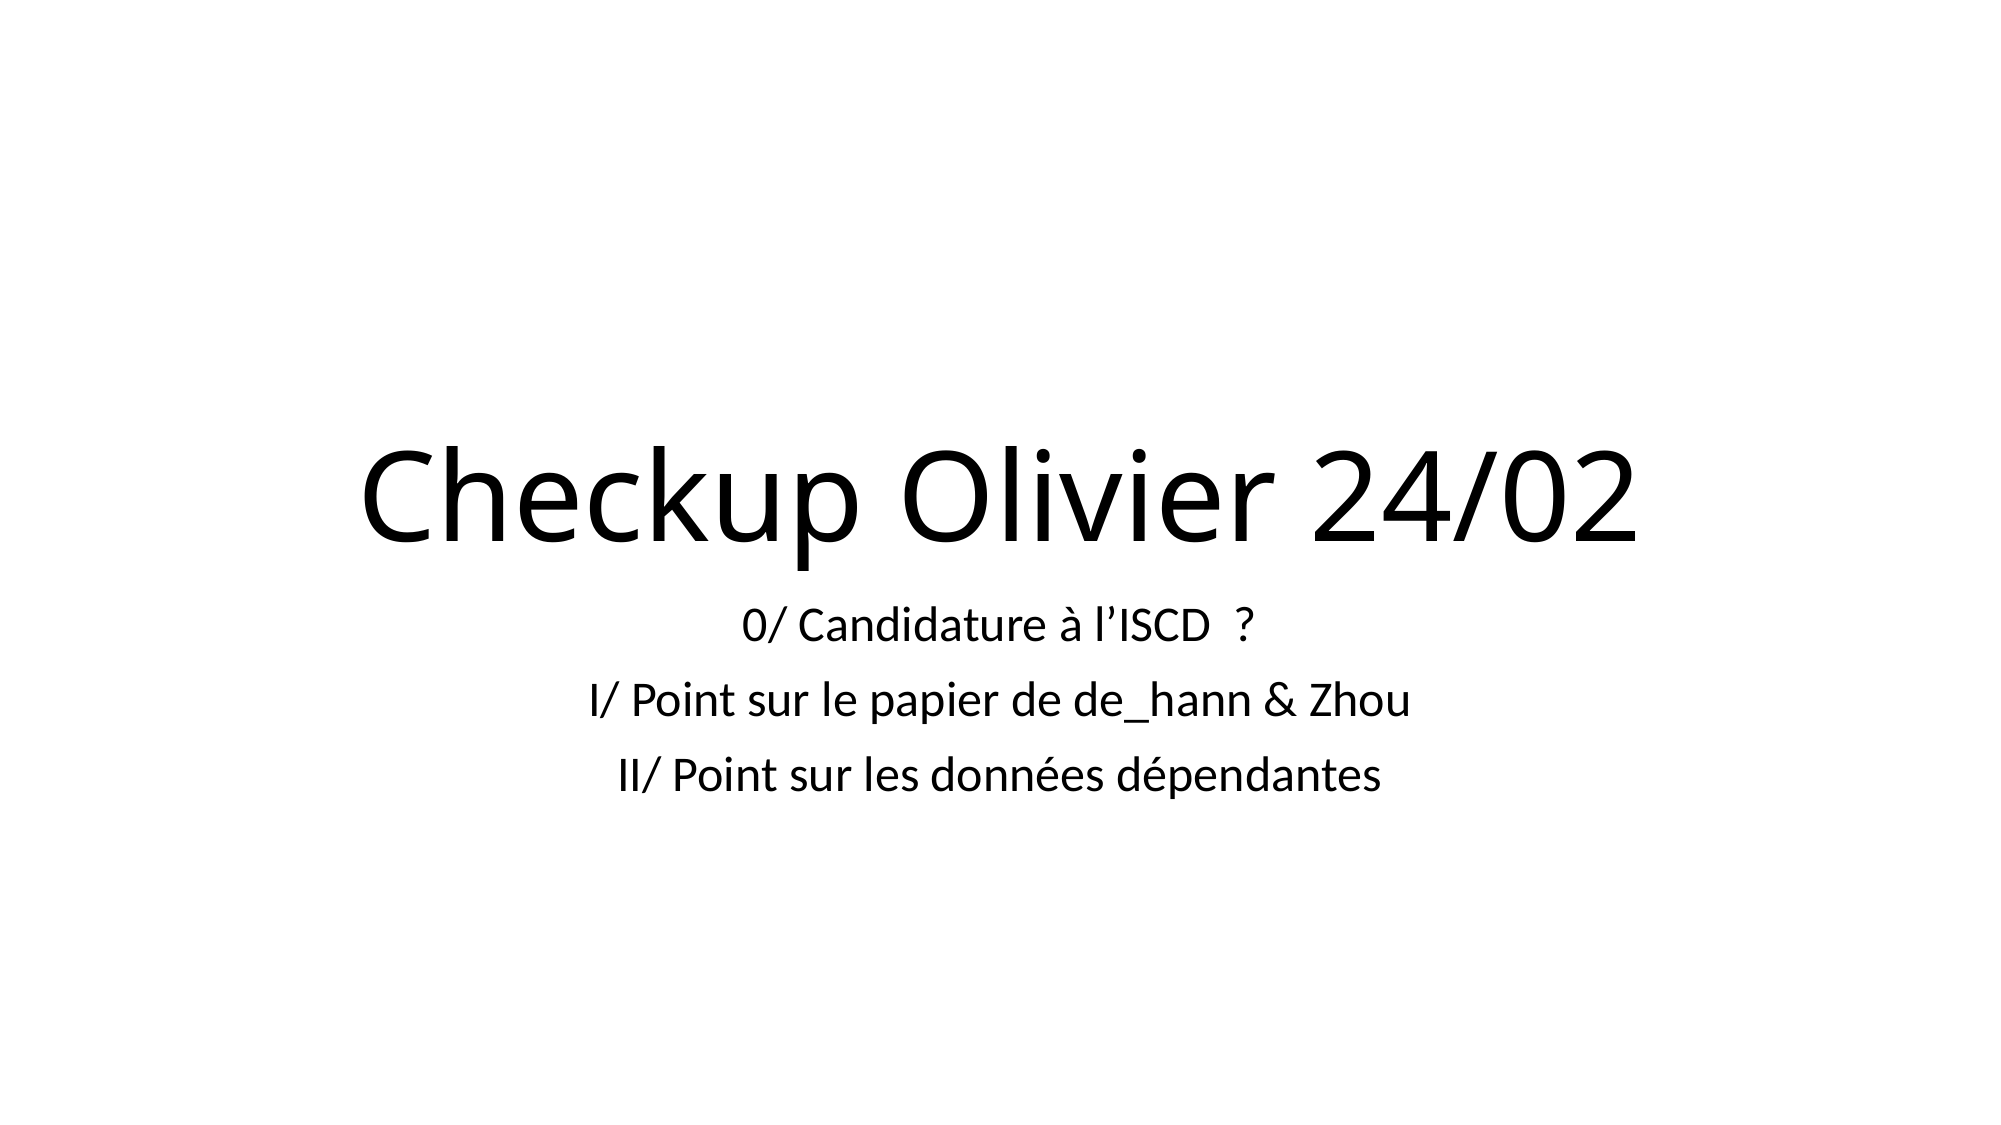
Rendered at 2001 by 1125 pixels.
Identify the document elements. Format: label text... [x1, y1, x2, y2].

subtitle 0/ Candidature à l’ISCD ? I/ Point sur le papier de de_hann & Zhou II/ Point sur les données dépendantes [249, 590, 1750, 863]
title Checkup Olivier 24/02 [249, 184, 1750, 576]
